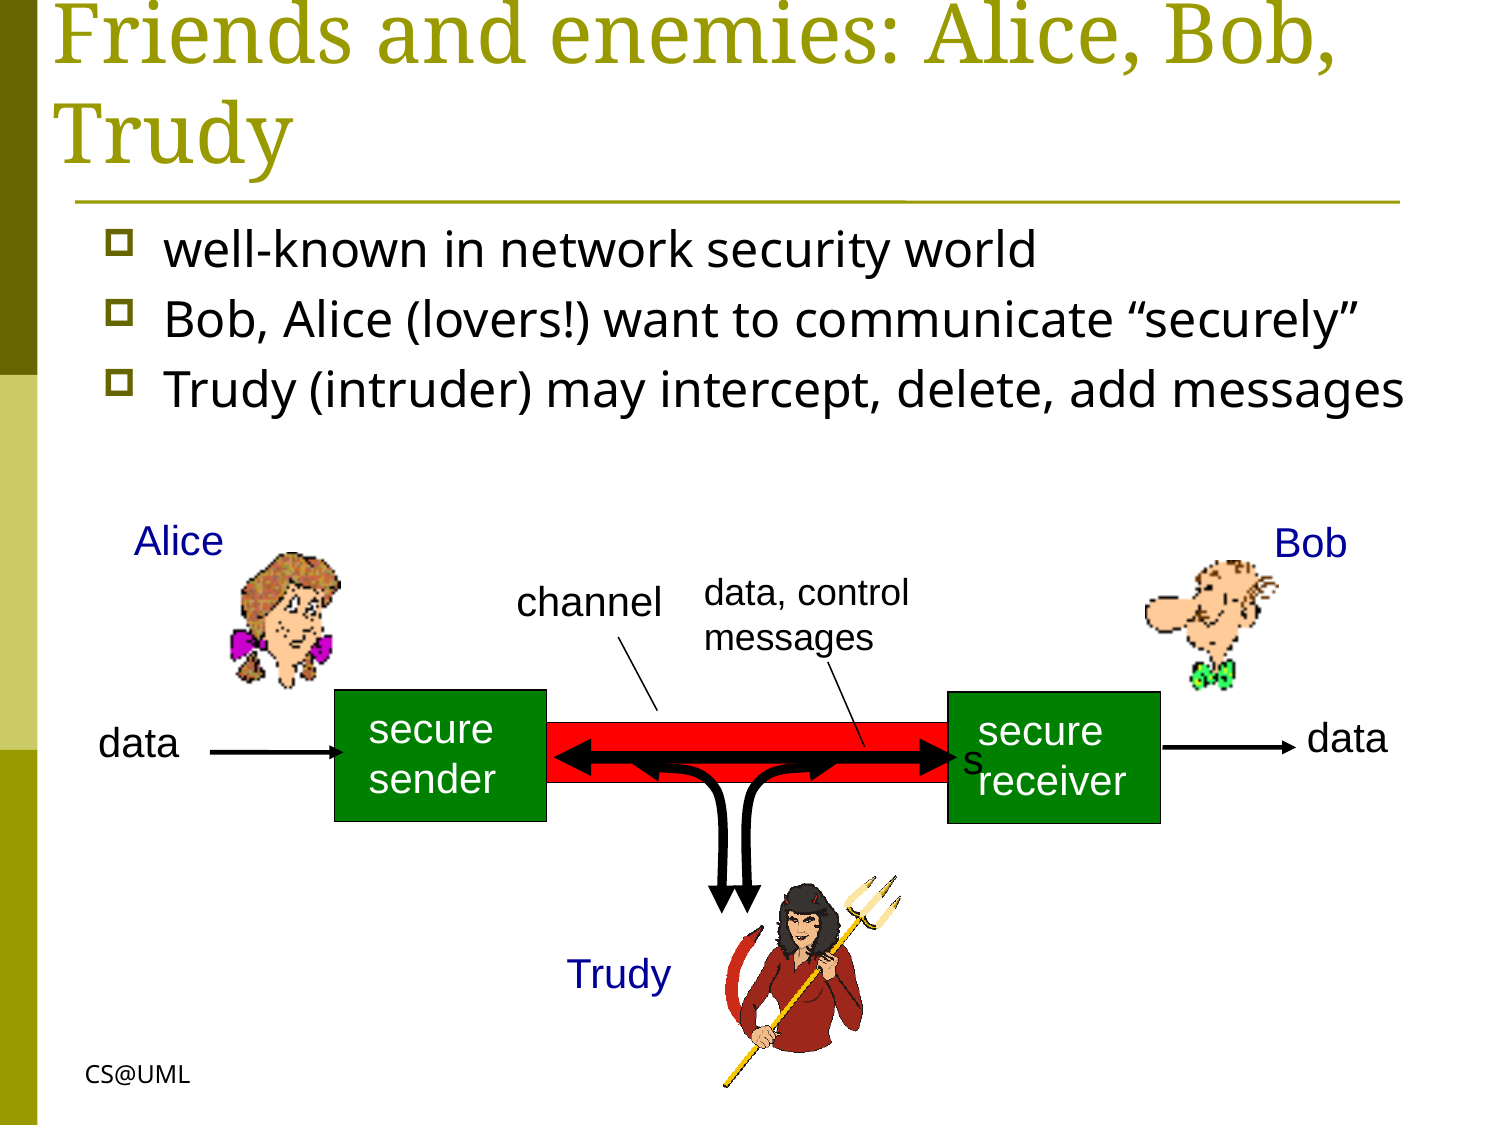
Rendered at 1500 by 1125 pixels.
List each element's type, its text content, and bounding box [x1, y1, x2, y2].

text_box [546, 722, 949, 783]
text_box [553, 751, 958, 764]
text_box [334, 689, 547, 822]
title Friends and enemies: Alice, Bob, Trudy [37, 24, 1417, 188]
text_box [1162, 741, 1292, 754]
list well-known in network security world Bob, Alice (lovers!) want to communicate “securely” Trudy (intruder) may intercept, delete, add messages [87, 210, 1424, 476]
text_box [209, 746, 344, 759]
picture [1144, 560, 1279, 697]
text_box Bob [1258, 508, 1363, 574]
text_box data, control messages [688, 560, 999, 666]
text_box secure sender [353, 694, 512, 810]
text_box [746, 759, 837, 873]
text_box channel [501, 567, 678, 633]
text_box Trudy [551, 939, 687, 1005]
text_box data [83, 708, 195, 773]
text_box Alice [118, 506, 240, 572]
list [722, 875, 901, 1089]
text_box data [1292, 703, 1404, 768]
text_box secure receiver [963, 696, 1142, 812]
picture [225, 552, 341, 695]
text_box [632, 759, 723, 906]
text_box s [948, 691, 1161, 824]
